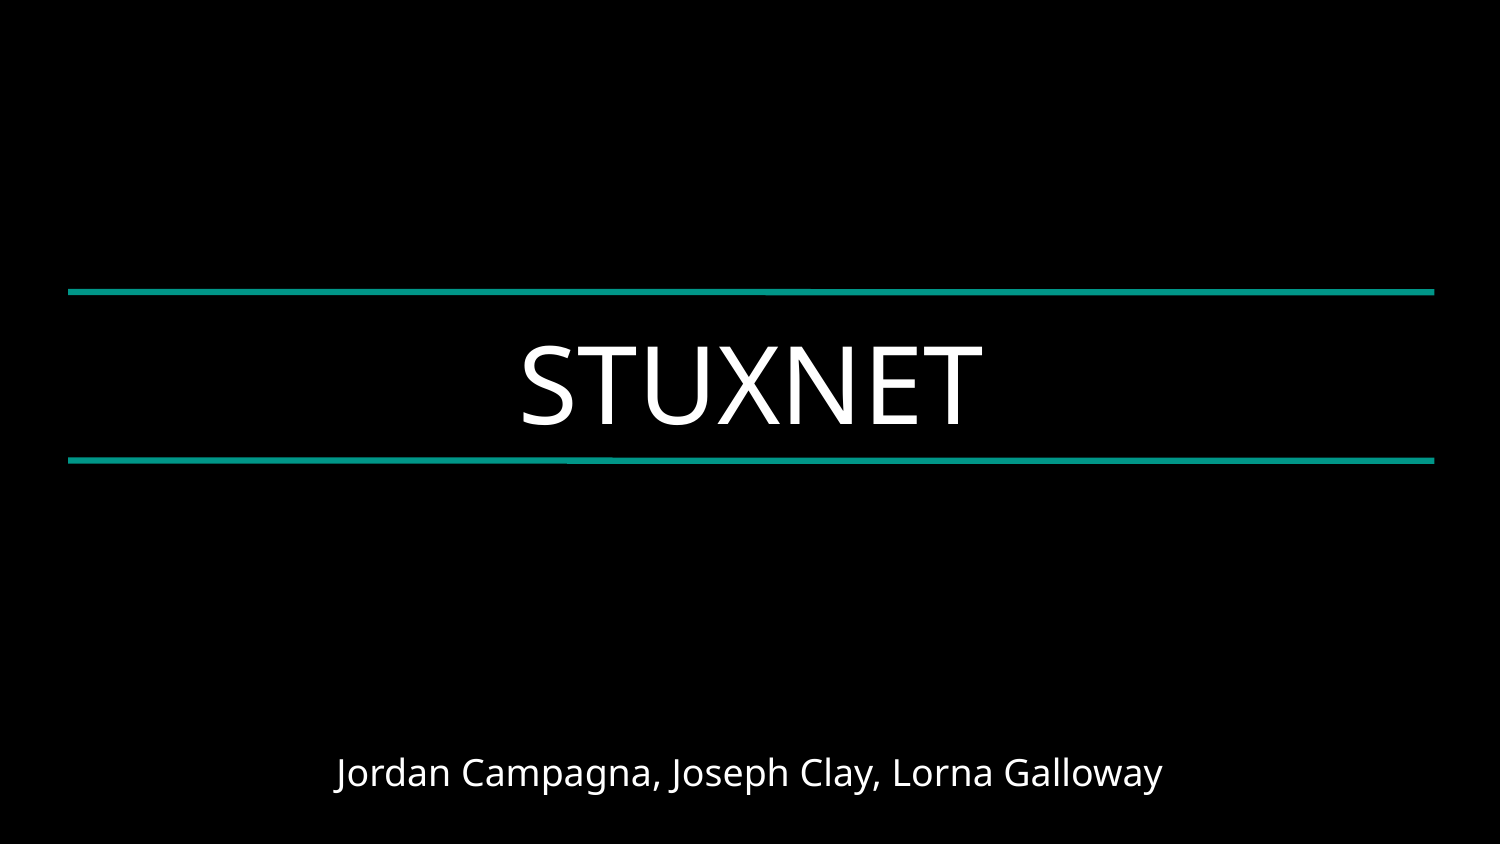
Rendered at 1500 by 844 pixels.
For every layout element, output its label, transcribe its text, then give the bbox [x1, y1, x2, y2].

title STUXNET [297, 302, 1205, 457]
subtitle Jordan Campagna, Joseph Clay, Lorna Galloway [51, 733, 1449, 791]
